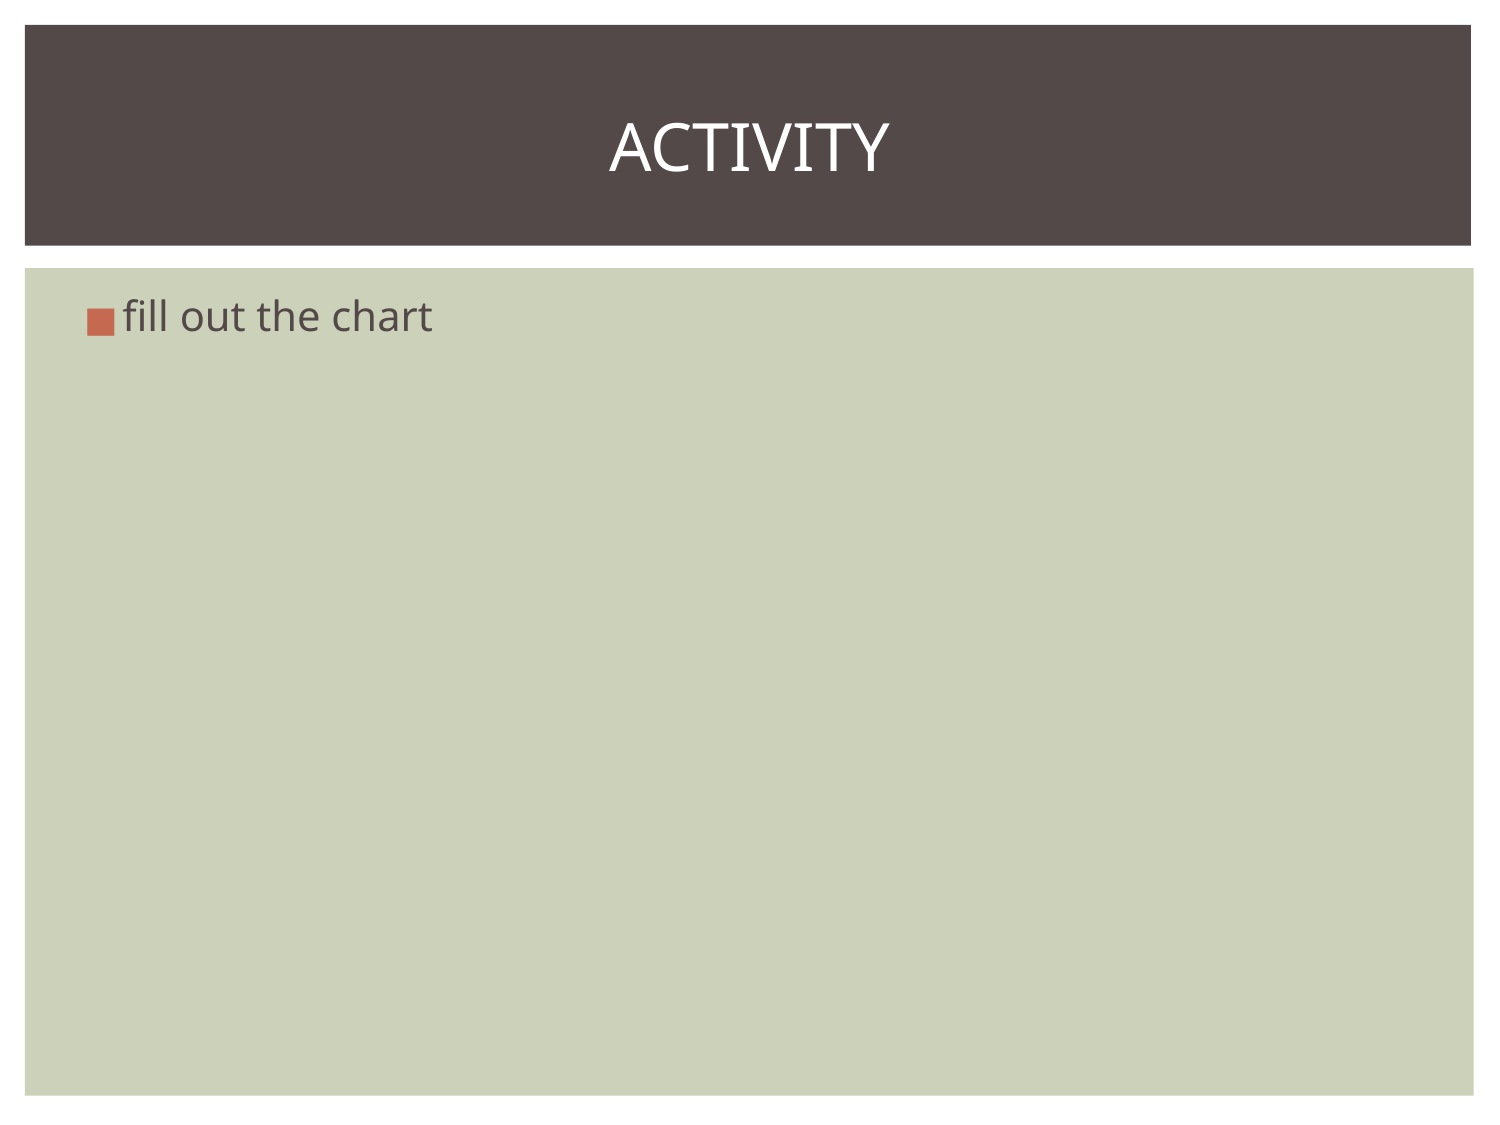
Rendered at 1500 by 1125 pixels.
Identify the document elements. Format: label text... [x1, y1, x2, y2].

list fill out the chart [62, 282, 1442, 1005]
title ACTIVITY [62, 58, 1438, 232]
